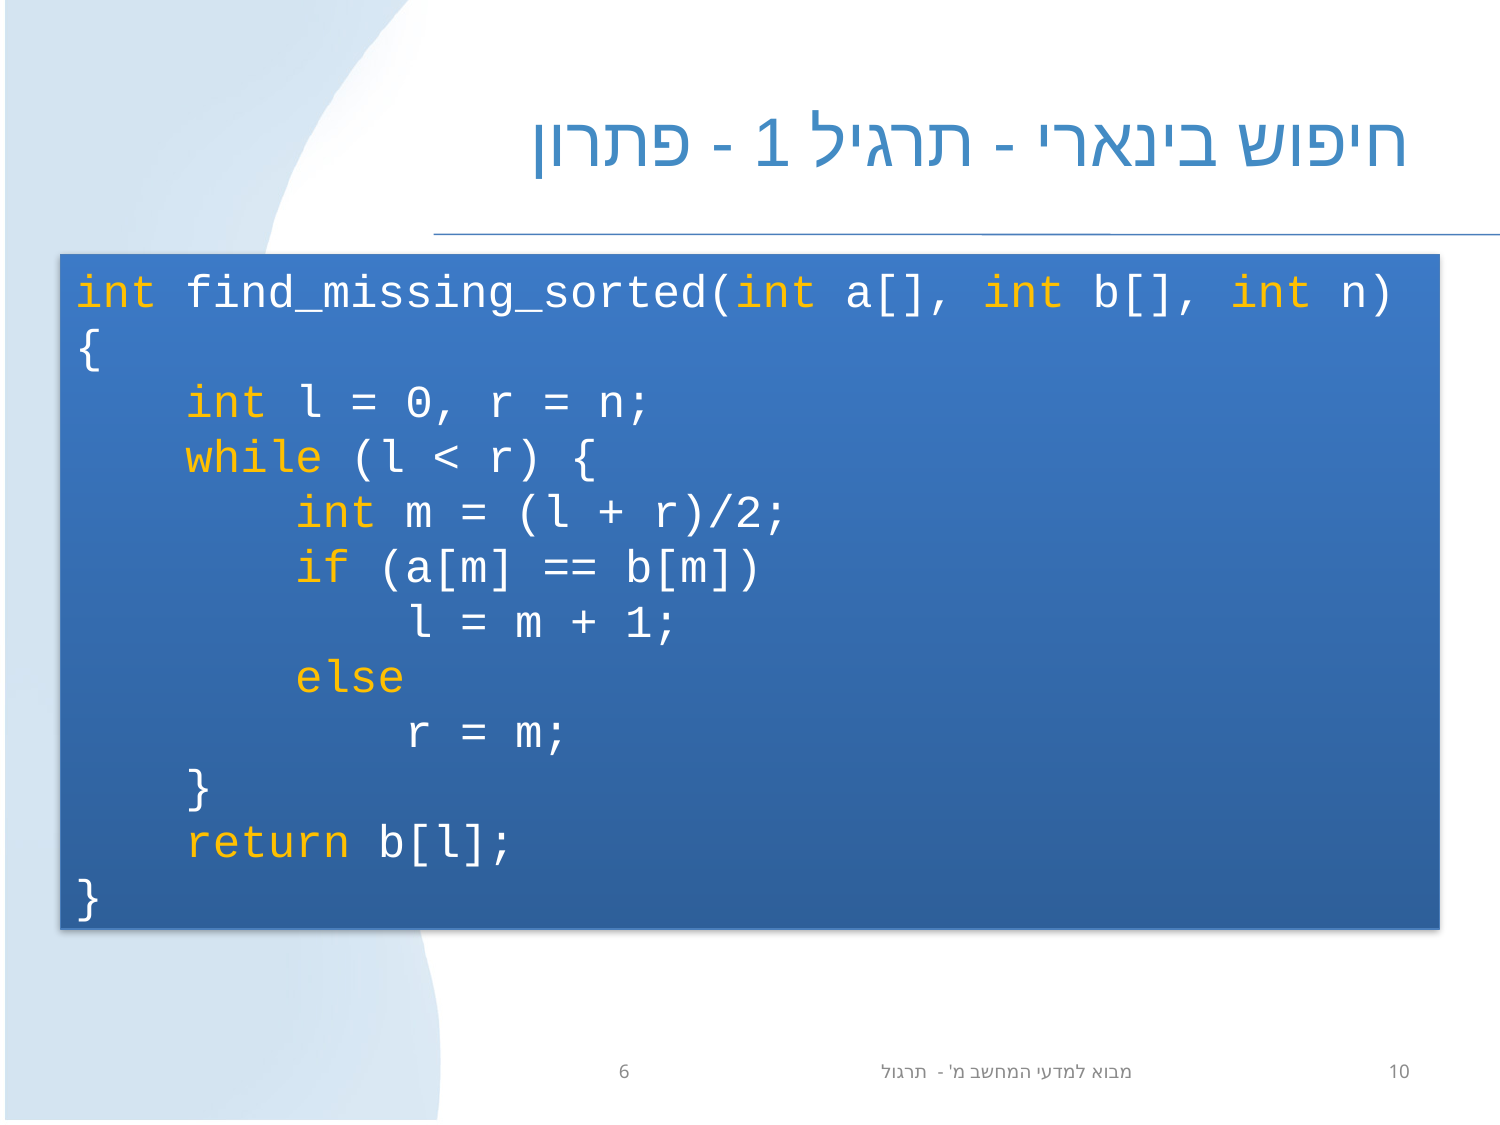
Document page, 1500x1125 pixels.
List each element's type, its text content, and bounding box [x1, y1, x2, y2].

title חיפוש בינארי - תרגיל 1 - פתרון [74, 44, 1426, 233]
text_box int find_missing_sorted(int a[], int b[], int n) { int l = 0, r = n; while (l < r) { int m = (l + r)/2; if (a[m] == b[m]) l = m + 1; else r = m; } return b[l]; } [60, 254, 1440, 930]
footer מבוא למדעי המחשב מ' - תרגול 6 [512, 1042, 988, 1103]
picture [0, 0, 1500, 1125]
slide_number 10 [1074, 1042, 1425, 1103]
